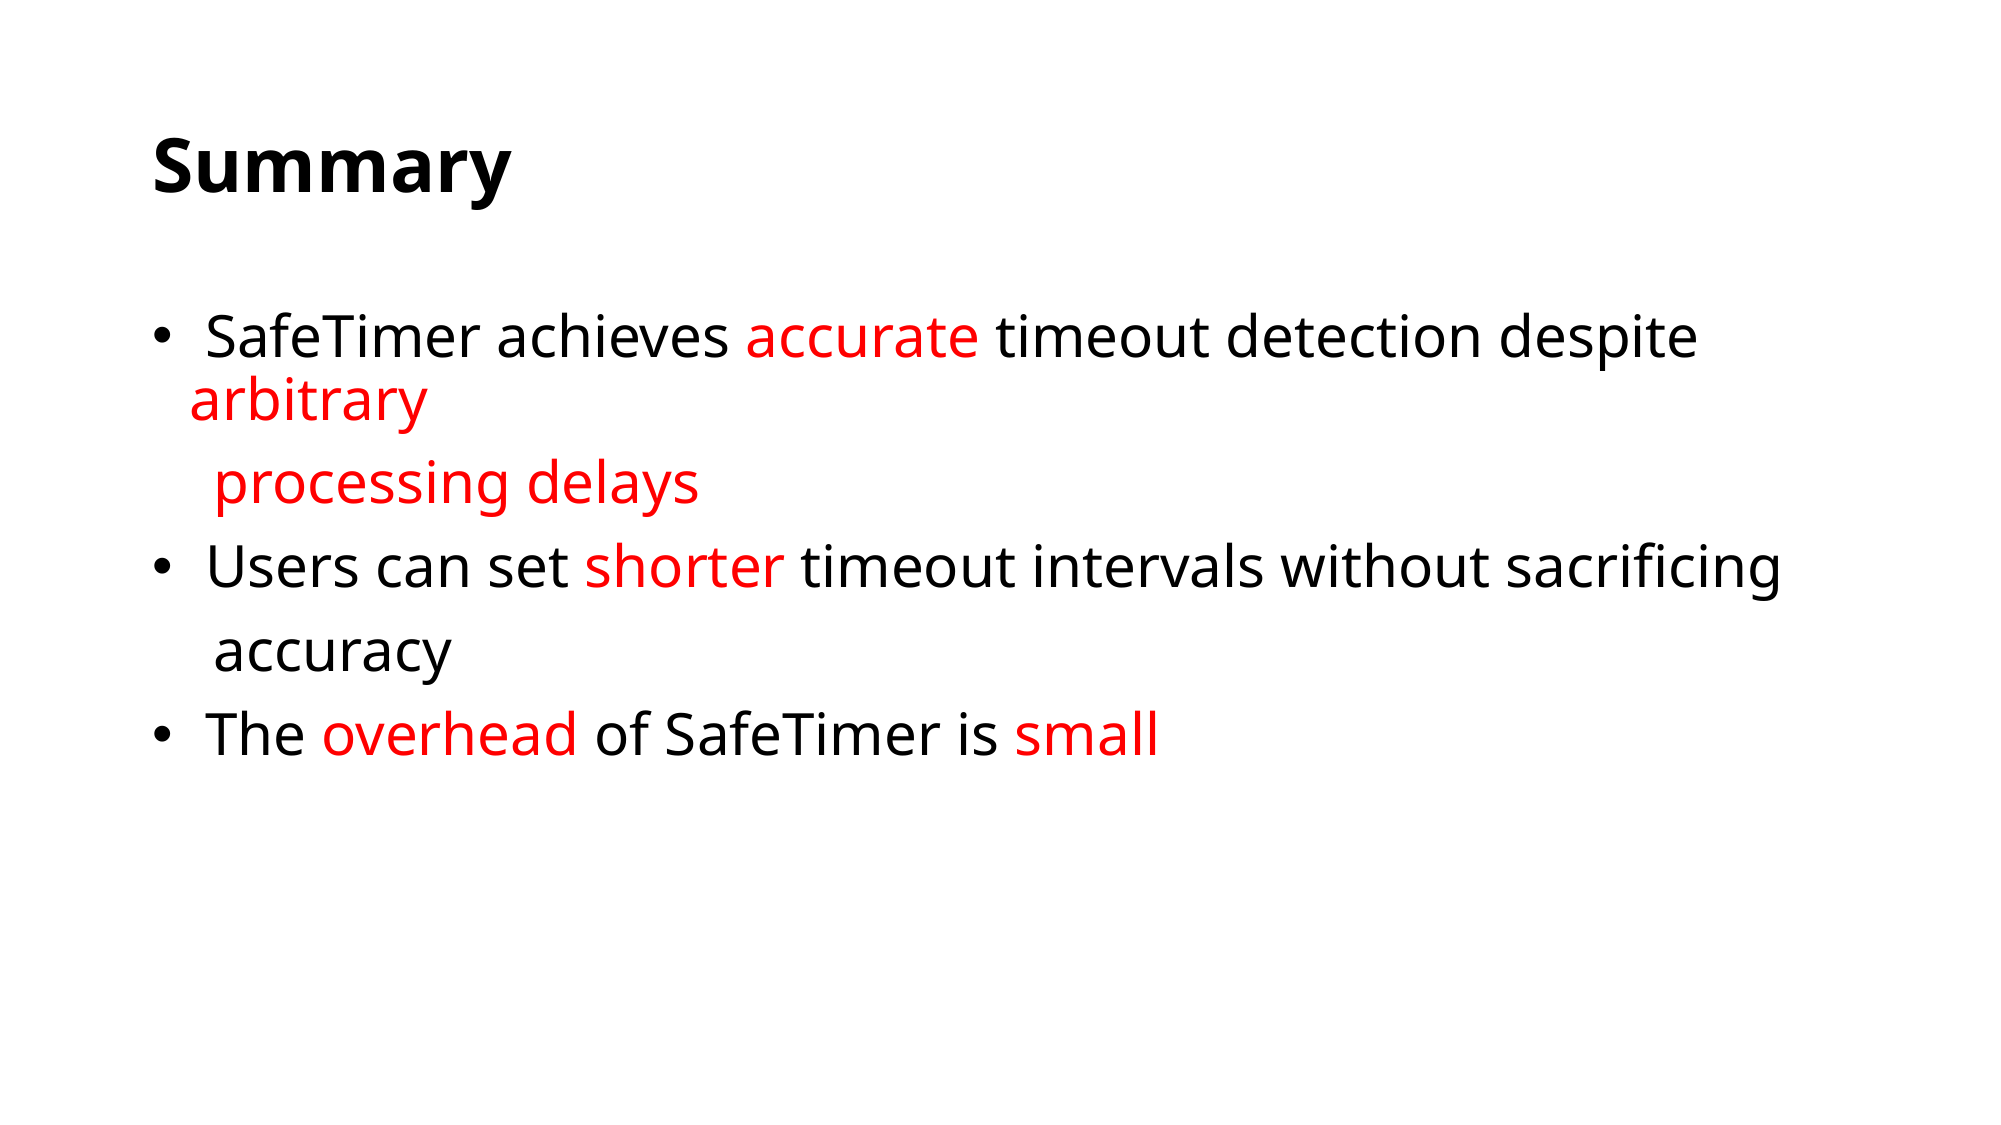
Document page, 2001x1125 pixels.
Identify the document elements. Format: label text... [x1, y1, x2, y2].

list SafeTimer achieves accurate timeout detection despite arbitrary processing delays Users can set shorter timeout intervals without sacriﬁcing accuracy The overhead of SafeTimer is small [137, 299, 1863, 1014]
title Summary [137, 59, 1863, 278]
